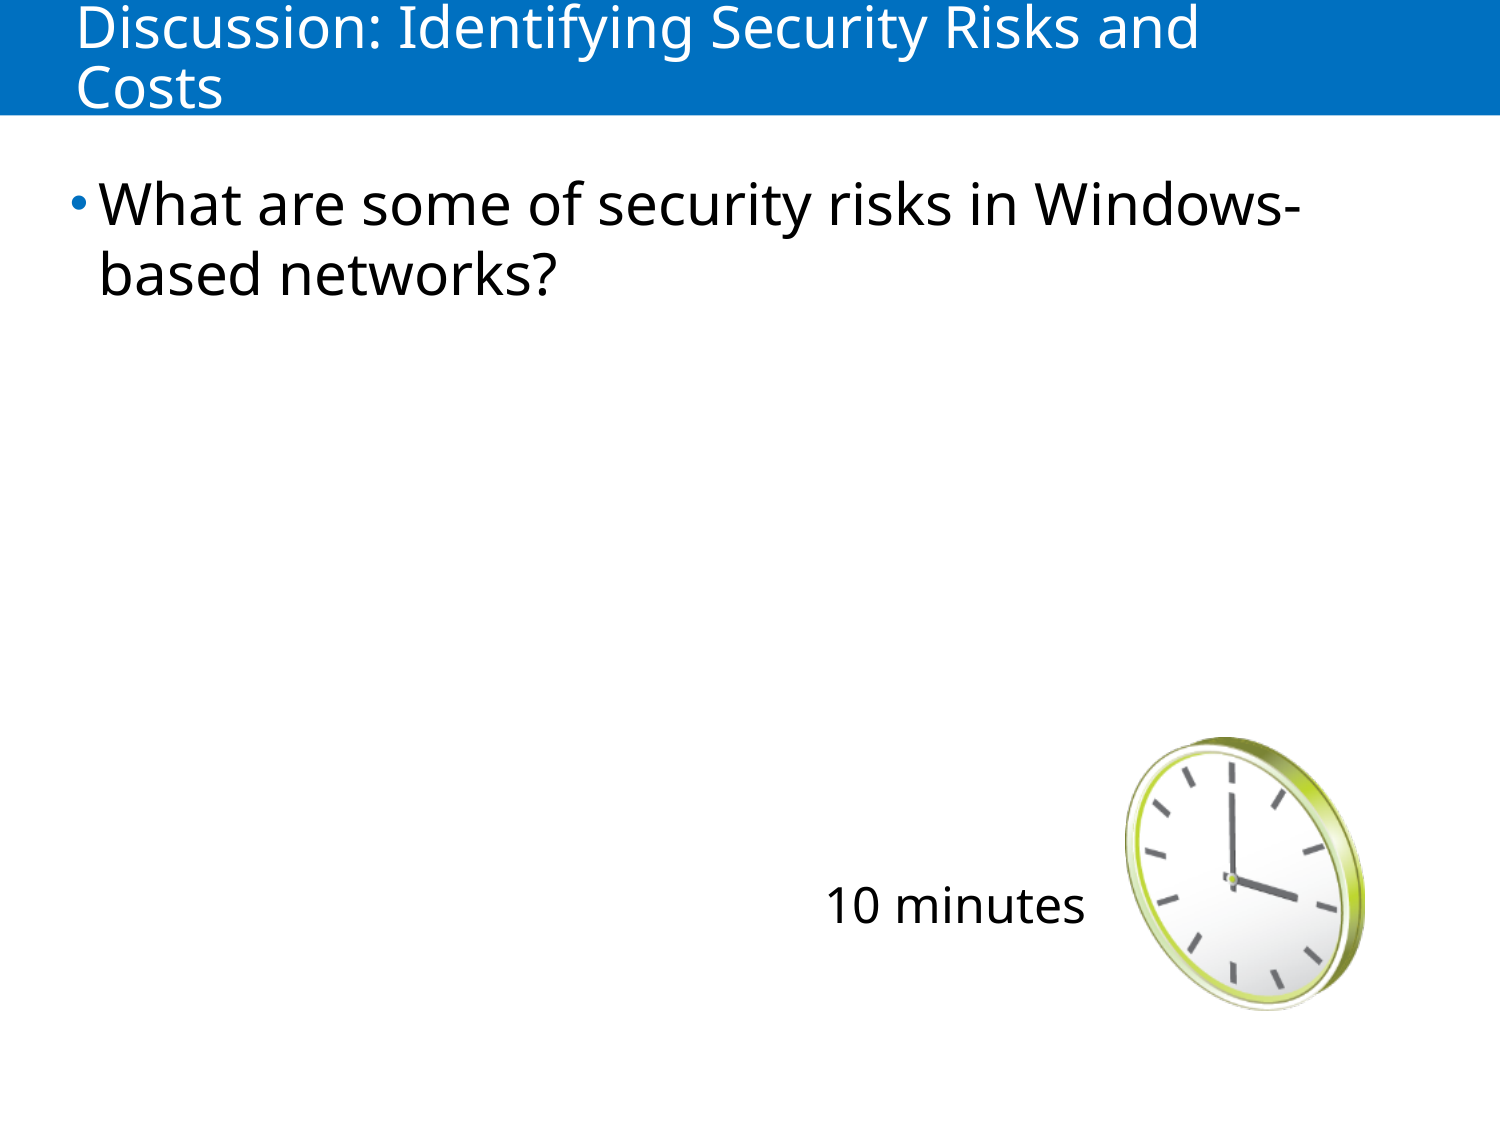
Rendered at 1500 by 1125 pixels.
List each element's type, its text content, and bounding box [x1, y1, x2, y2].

text_box 10 minutes [809, 865, 1102, 941]
picture [1124, 737, 1365, 1011]
text_box What are some of security risks in Windows-based networks? [69, 167, 1402, 852]
title Discussion: Identifying Security Risks and Costs [75, 0, 1351, 122]
